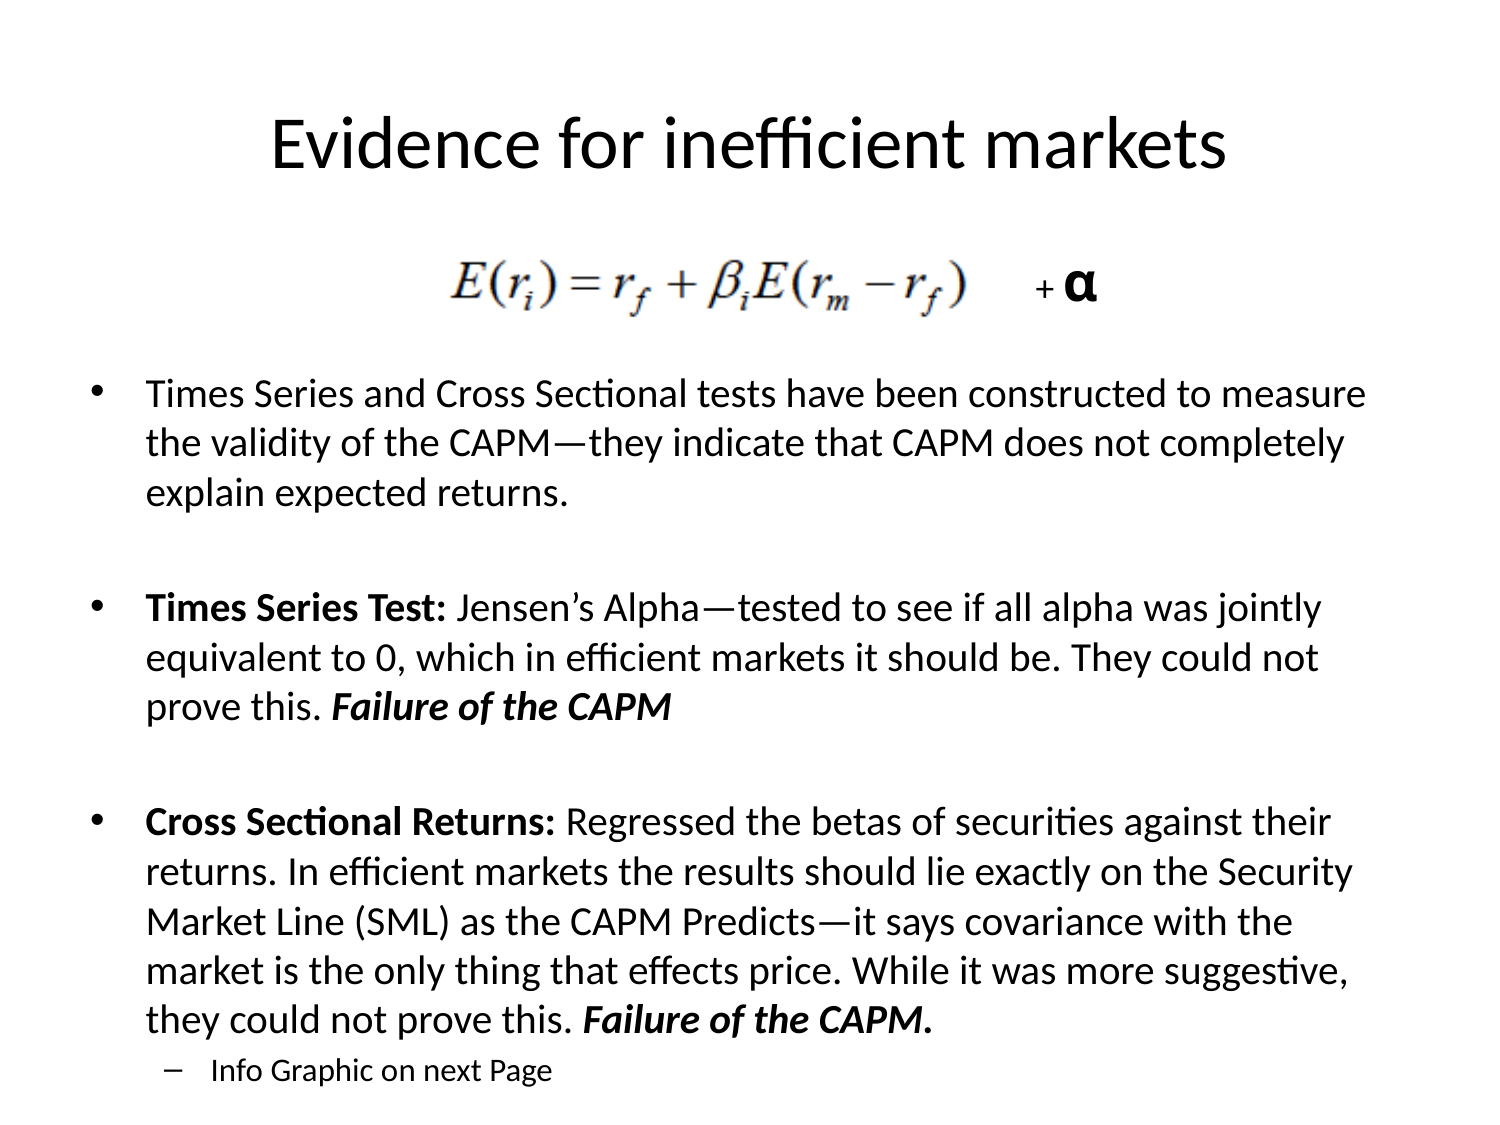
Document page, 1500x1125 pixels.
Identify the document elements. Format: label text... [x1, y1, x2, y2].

picture [419, 222, 981, 336]
title Evidence for inefficient markets [75, 45, 1425, 233]
text_box + α [1020, 240, 1113, 365]
list Times Series and Cross Sectional tests have been constructed to measure the validity of the CAPM—they indicate that CAPM does not completely explain expected returns. Times Series Test: Jensen’s Alpha—tested to see if all alpha was jointly equivalent to 0, which in efficient markets it should be. They could not prove this. Failure of the CAPM Cross Sectional Returns: Regressed the betas of securities against their returns. In efficient markets the results should lie exactly on the Security Market Line (SML) as the CAPM Predicts—it says covariance with the market is the only thing that effects price. While it was more suggestive, they could not prove this. Failure of the CAPM. Info Graphic on next Page [75, 358, 1425, 1101]
